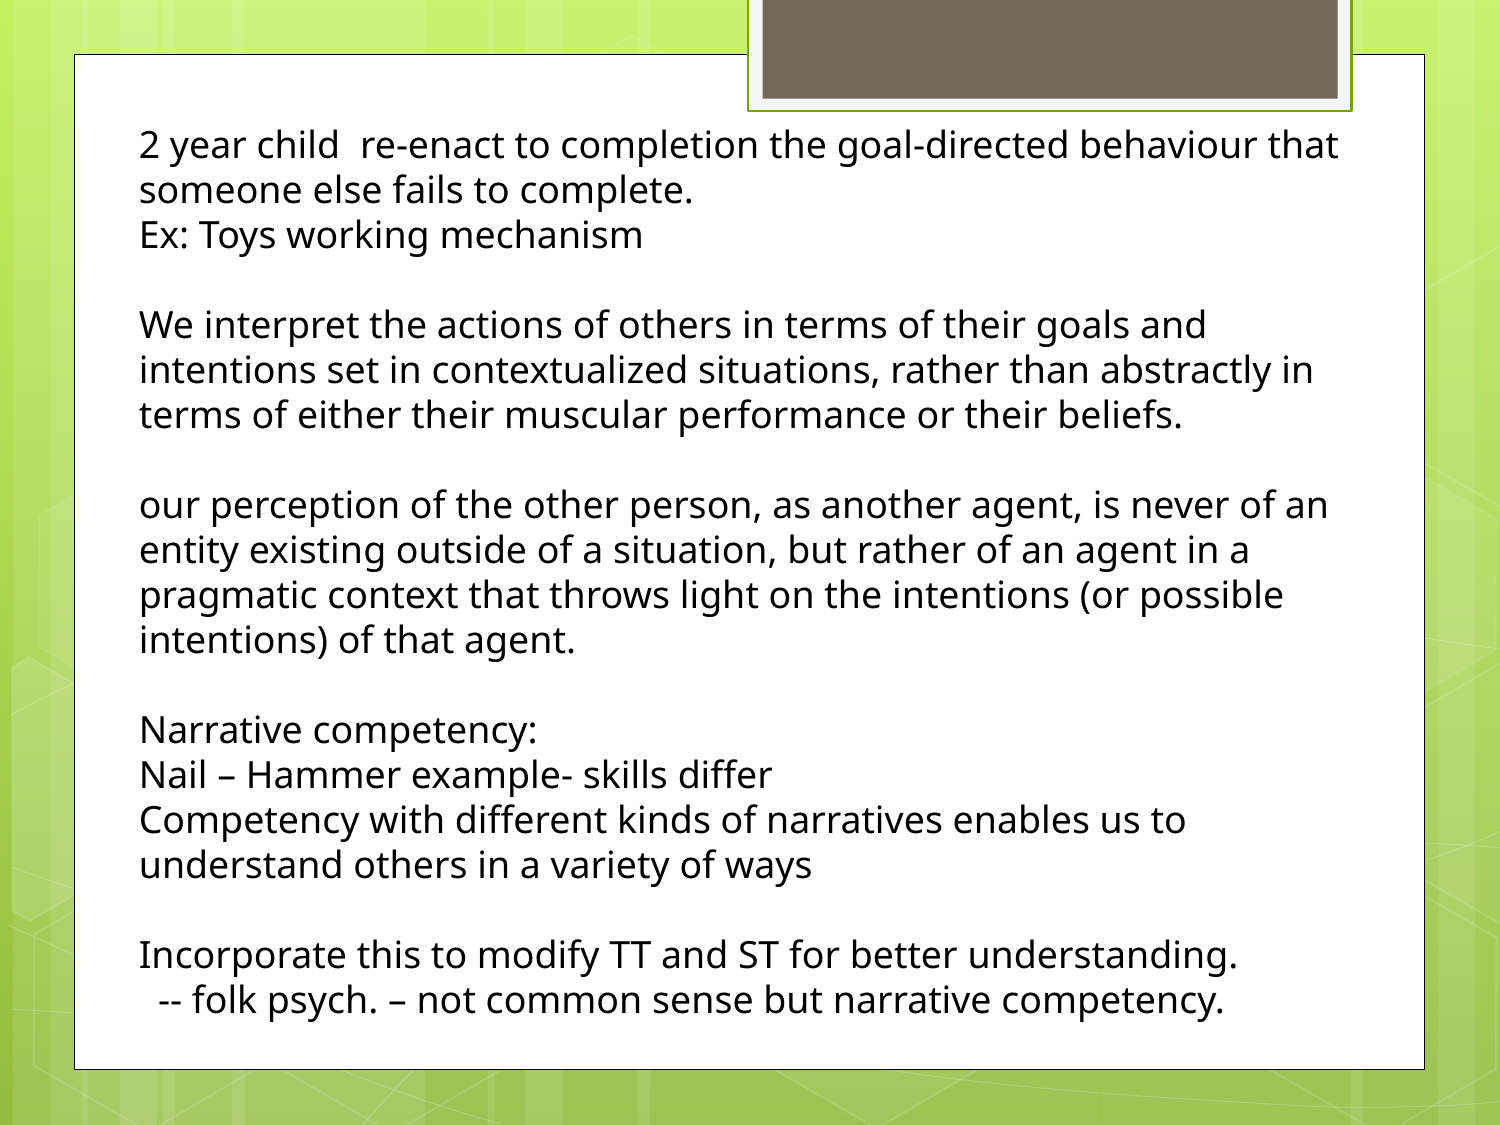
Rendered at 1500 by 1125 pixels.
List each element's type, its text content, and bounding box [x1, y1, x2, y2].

text_box 2 year child re-enact to completion the goal-directed behaviour that someone else fails to complete. Ex: Toys working mechanism We interpret the actions of others in terms of their goals and intentions set in contextualized situations, rather than abstractly in terms of either their muscular performance or their beliefs. our perception of the other person, as another agent, is never of an entity existing outside of a situation, but rather of an agent in a pragmatic context that throws light on the intentions (or possible intentions) of that agent. Narrative competency: Nail – Hammer example- skills differ Competency with different kinds of narratives enables us to understand others in a variety of ways Incorporate this to modify TT and ST for better understanding. -- folk psych. – not common sense but narrative competency. [123, 113, 1388, 1029]
